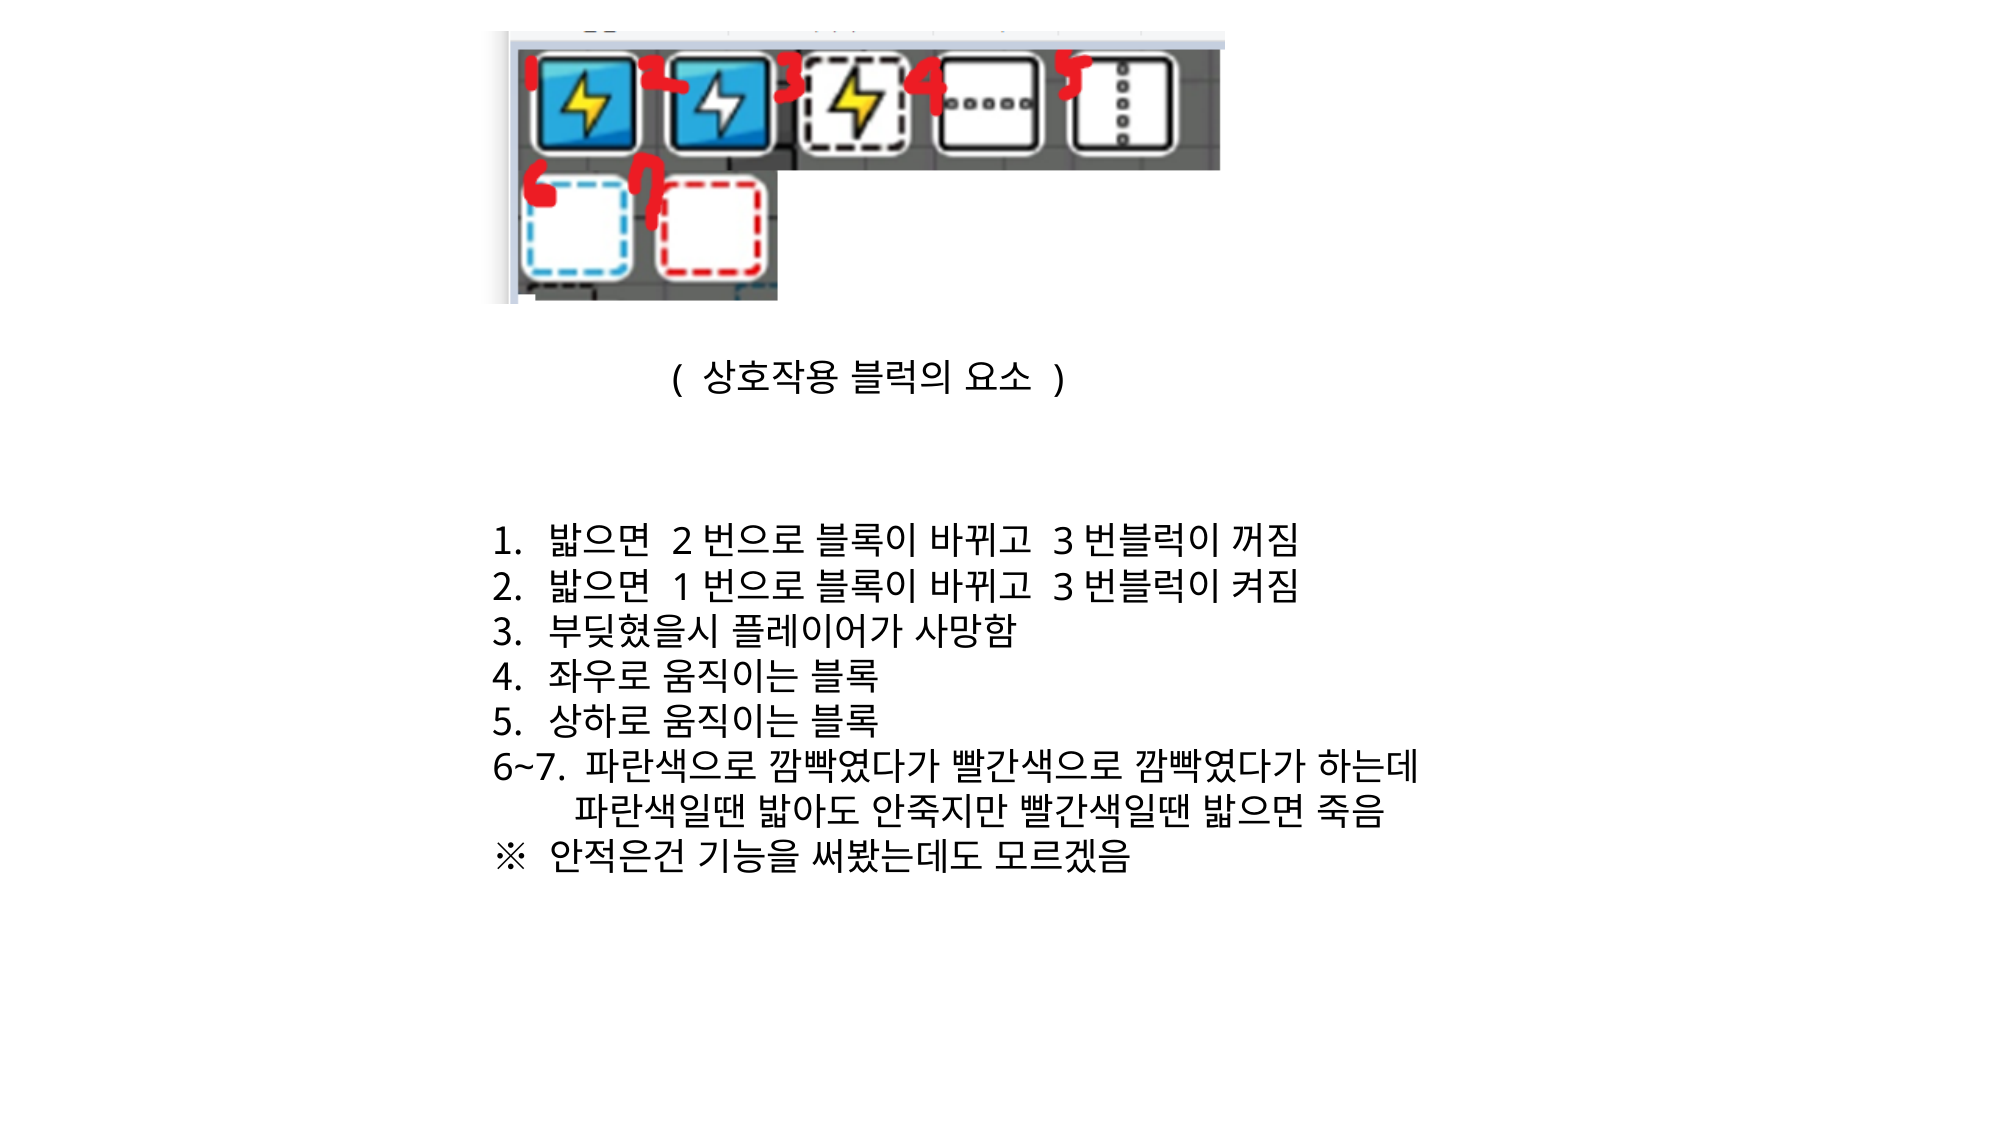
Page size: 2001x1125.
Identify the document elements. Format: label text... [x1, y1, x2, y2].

text_box ( 상호작용 블럭의 요소 ) [657, 346, 1080, 407]
picture [398, 31, 1225, 304]
text_box 밟으면 2번으로 블록이 바뀌고 3번블럭이 꺼짐 밟으면 1번으로 블록이 바뀌고 3번블럭이 켜짐 부딪혔을시 플레이어가 사망함 좌우로 움직이는 블록 상하로 움직이는 블록 6~7. 파란색으로 깜빡였다가 빨간색으로 깜빡였다가 하는데 파란색일땐 밟아도 안죽지만 빨간색일땐 밟으면 죽음 ※ 안적은건 기능을 써봤는데도 모르겠음 [477, 510, 1447, 885]
